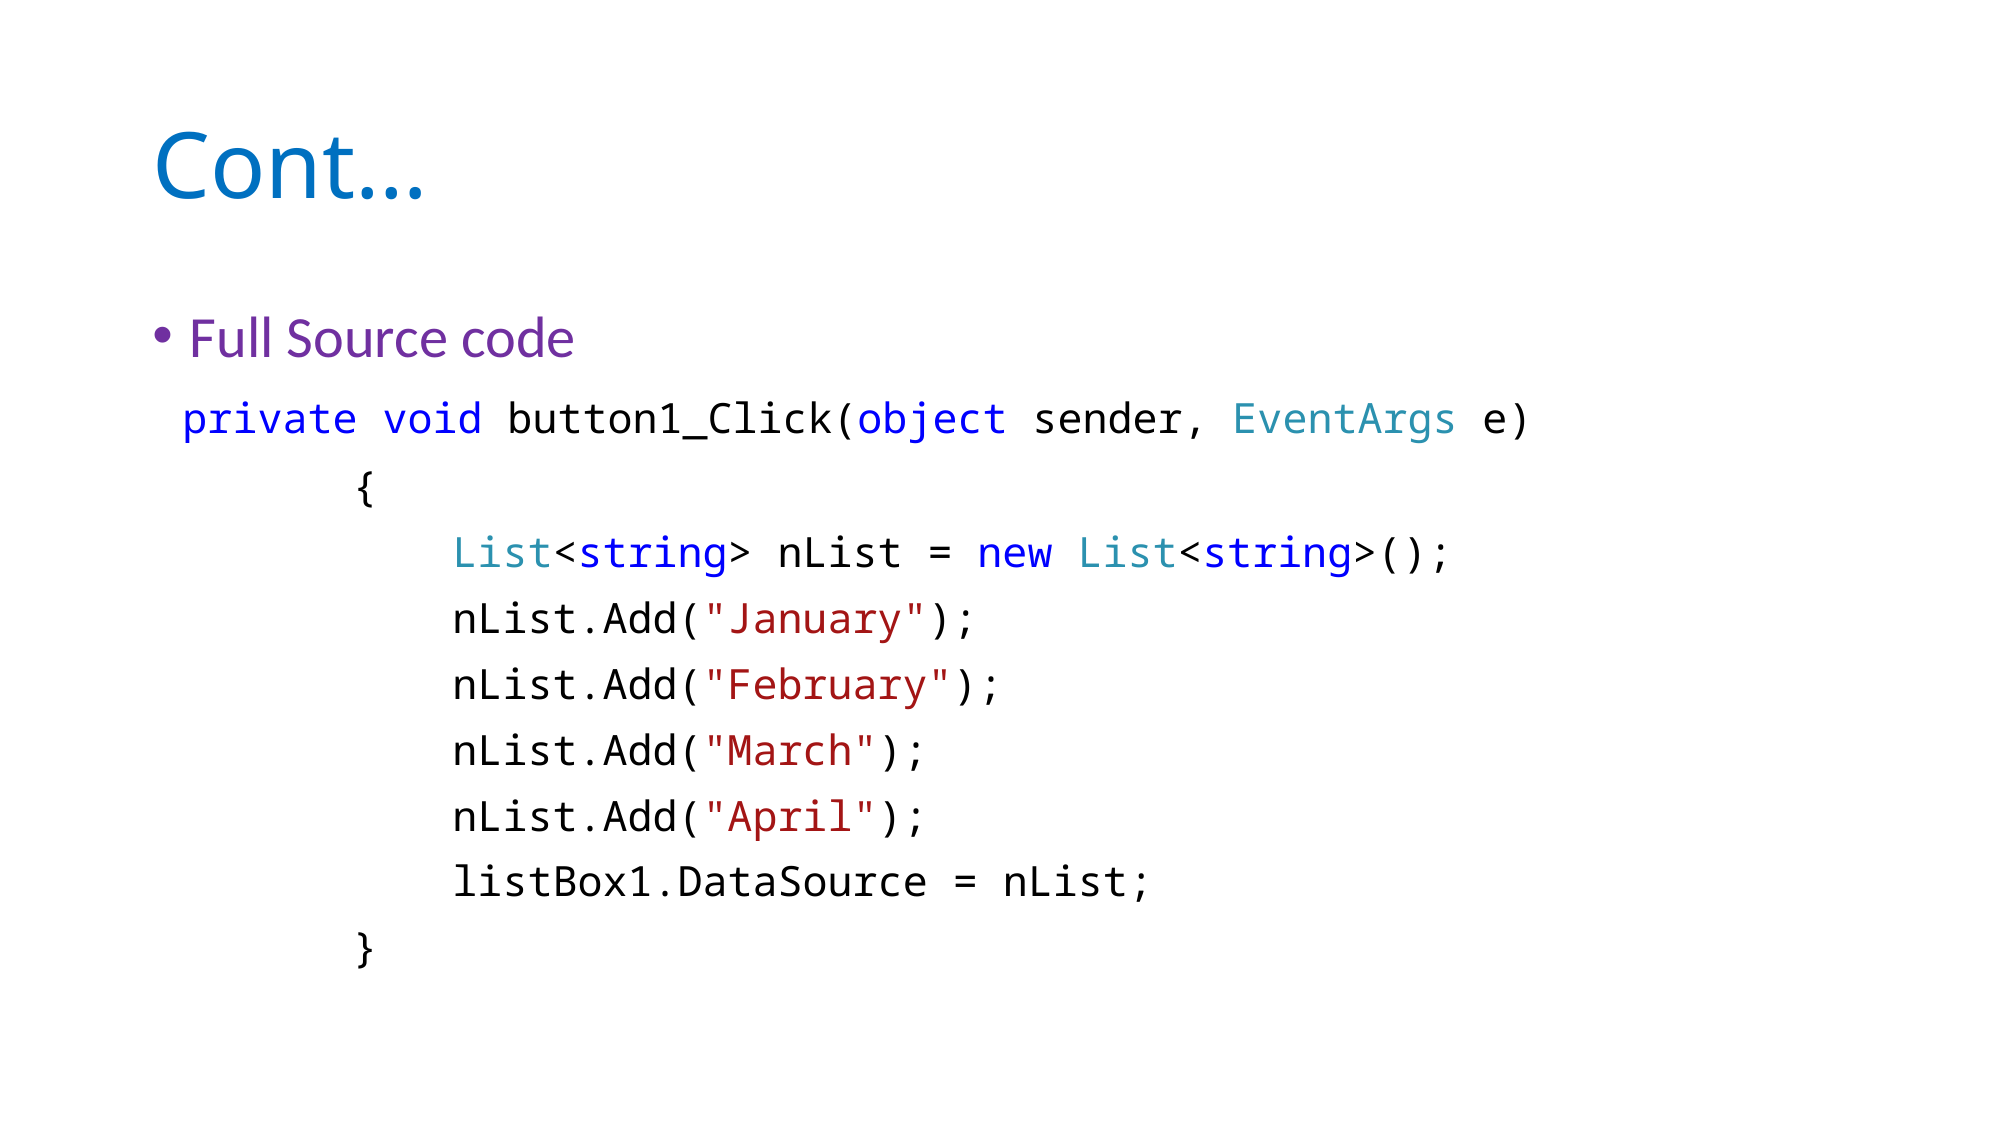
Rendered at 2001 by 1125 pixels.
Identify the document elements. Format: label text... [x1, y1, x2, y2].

title Cont… [137, 59, 1863, 278]
list Full Source code private void button1_Click(object sender, EventArgs e) { List<string> nList = new List<string>(); nList.Add("January"); nList.Add("February"); nList.Add("March"); nList.Add("April"); listBox1.DataSource = nList; } [137, 299, 1928, 1079]
